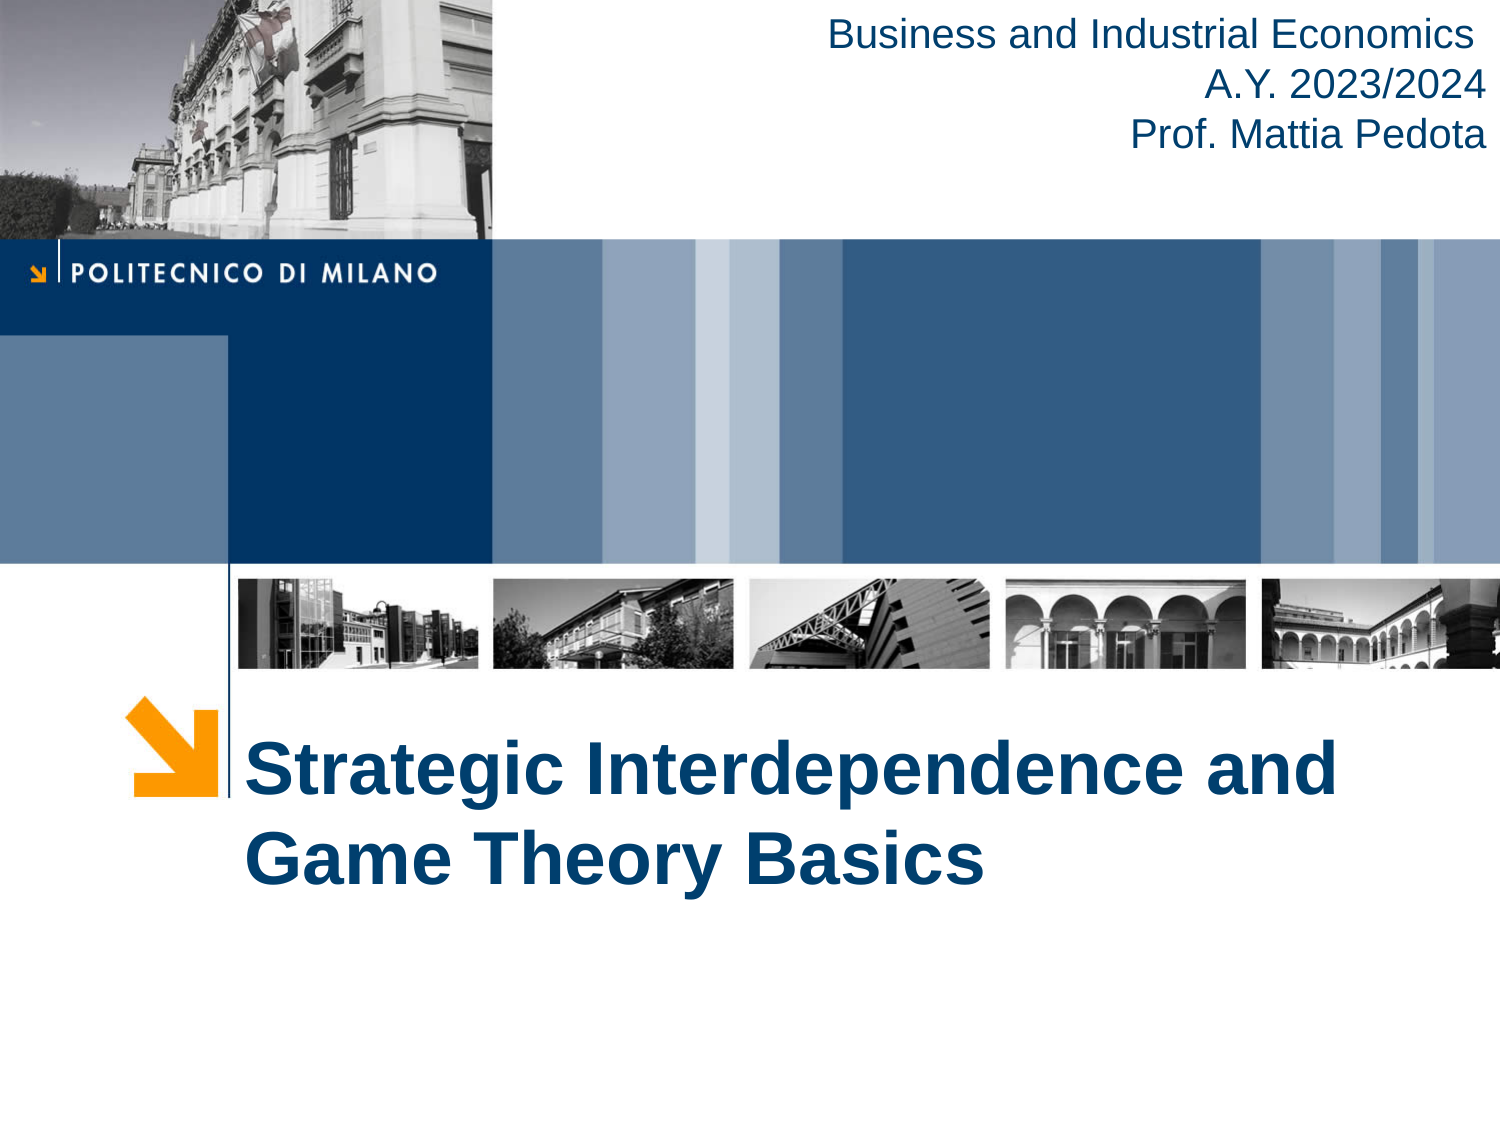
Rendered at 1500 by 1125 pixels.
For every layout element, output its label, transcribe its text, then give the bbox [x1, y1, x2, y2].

text_box Business and Industrial Economics A.Y. 2023/2024 Prof. Mattia Pedota [226, 0, 1500, 213]
text_box Strategic Interdependence and Game Theory Basics [229, 712, 1500, 800]
picture [0, 0, 1500, 809]
